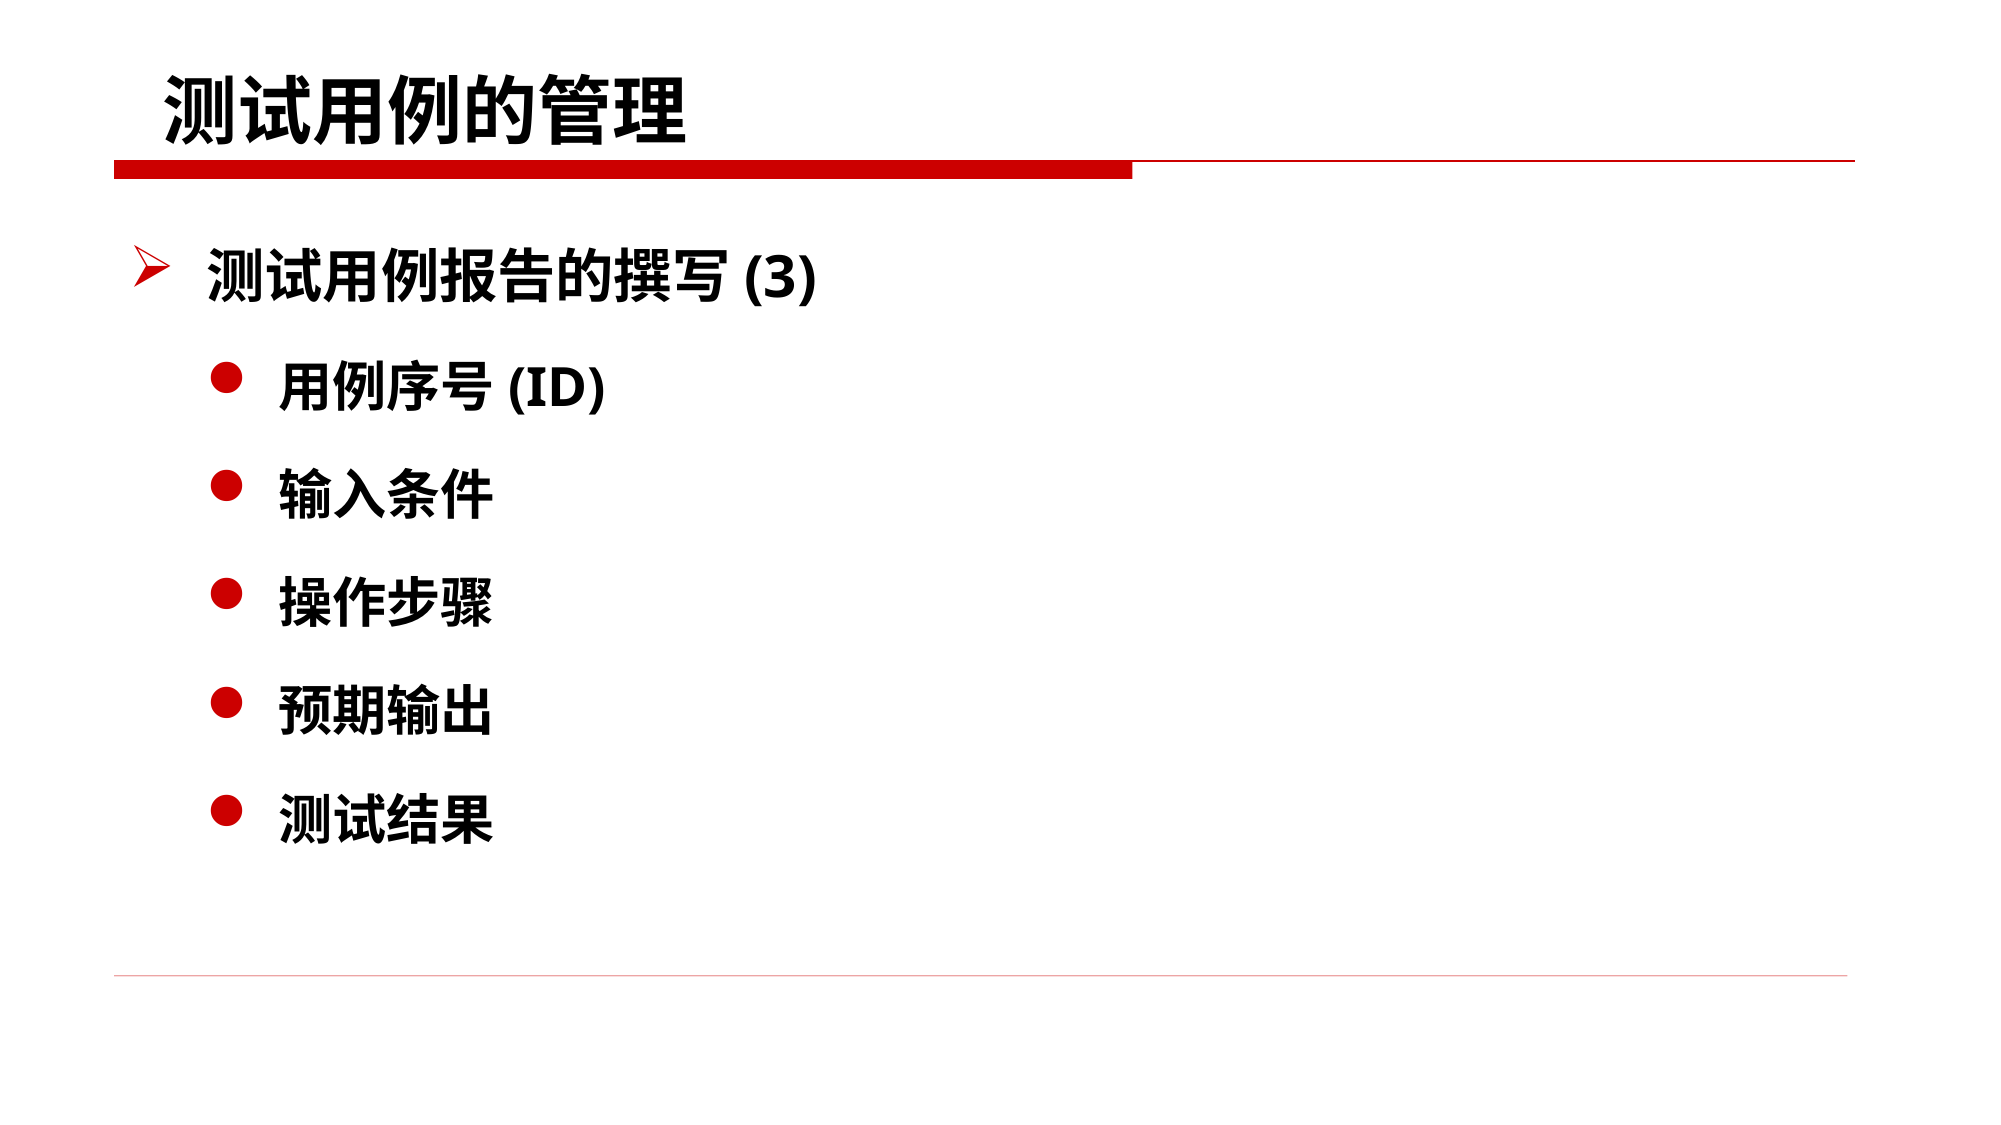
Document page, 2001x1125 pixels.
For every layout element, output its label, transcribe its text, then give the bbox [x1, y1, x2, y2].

list 测试用例报告的撰写(3) 用例序号(ID) 输入条件 操作步骤 预期输出 测试结果 [114, 196, 1865, 897]
title 测试用例的管理 [112, 42, 1863, 161]
